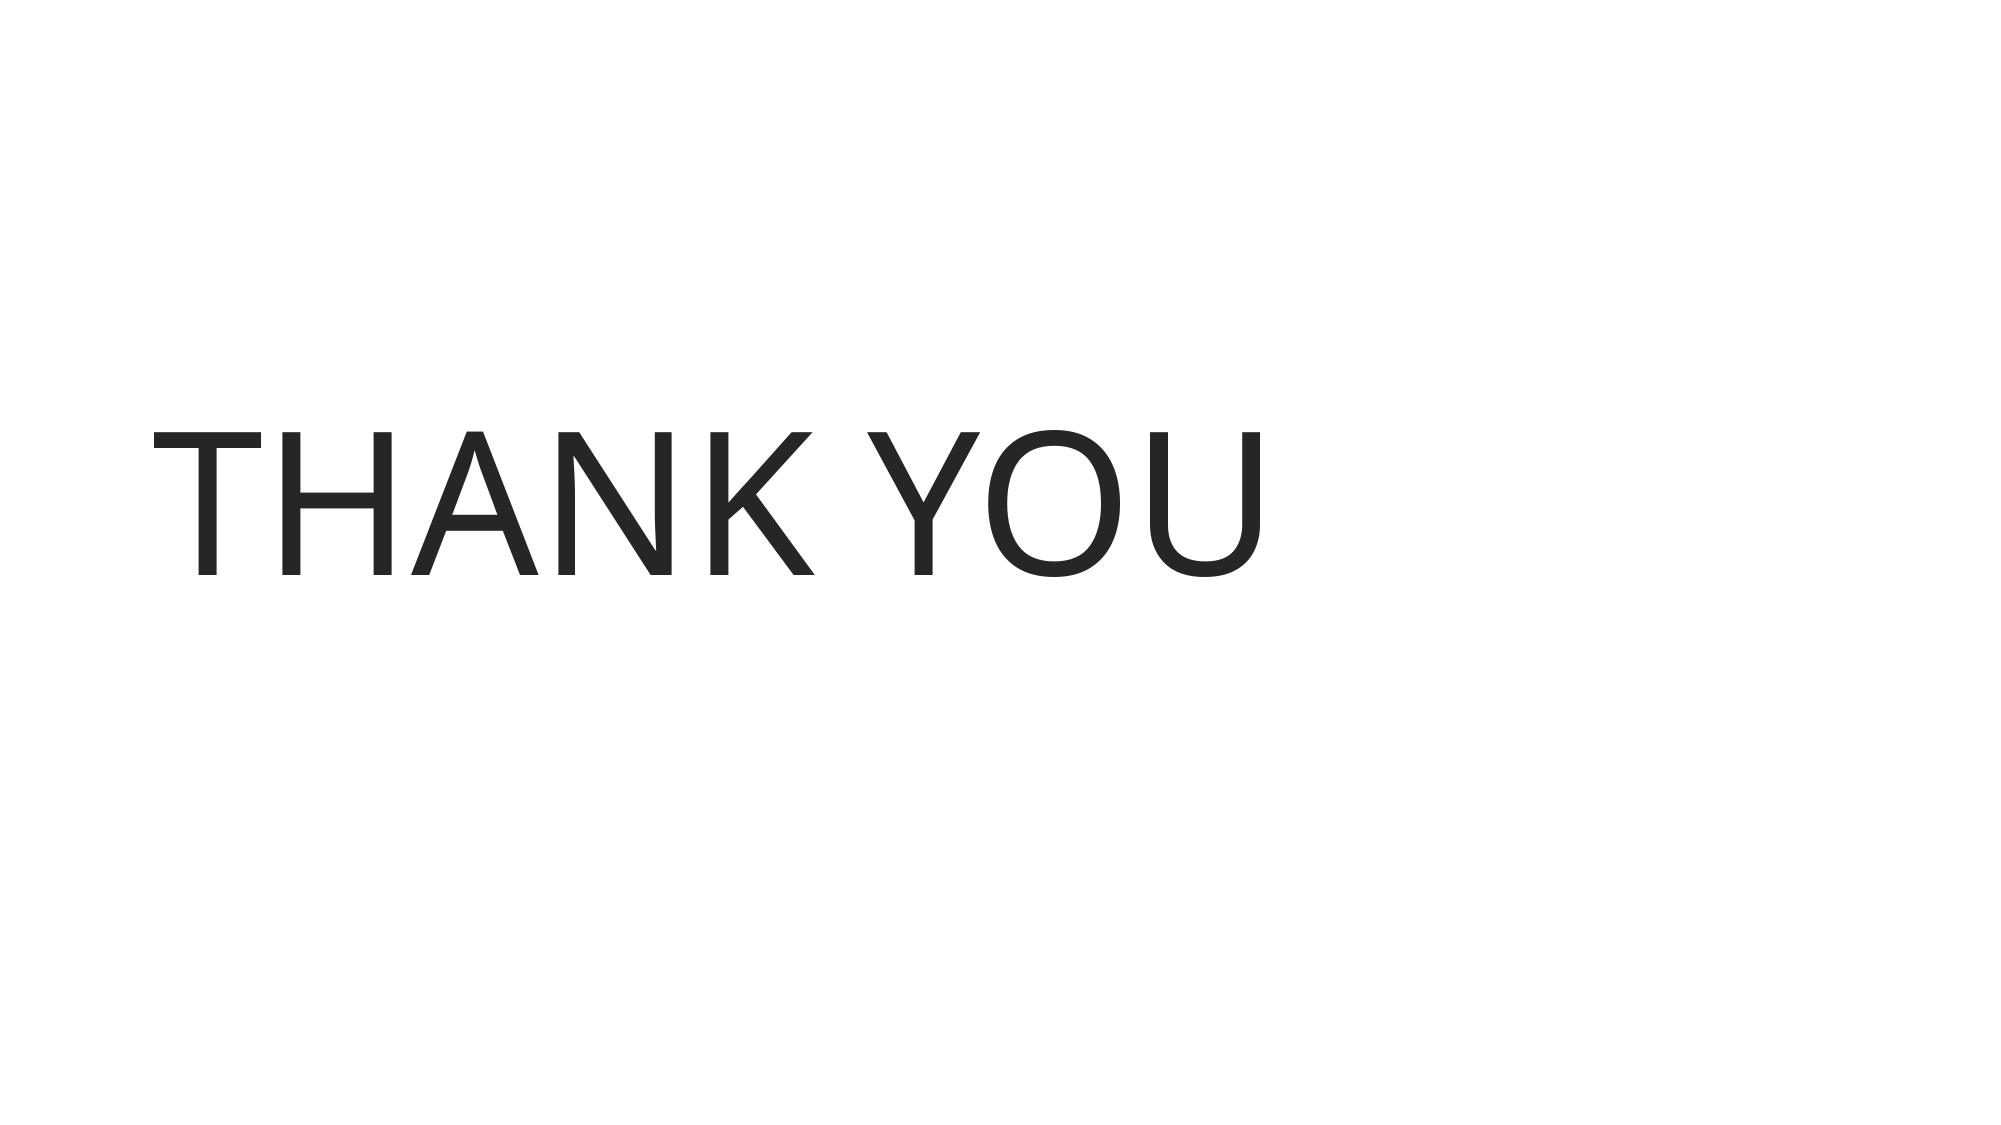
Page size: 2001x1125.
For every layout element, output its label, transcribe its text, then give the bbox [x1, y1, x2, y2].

list THANK YOU [137, 394, 1863, 1014]
